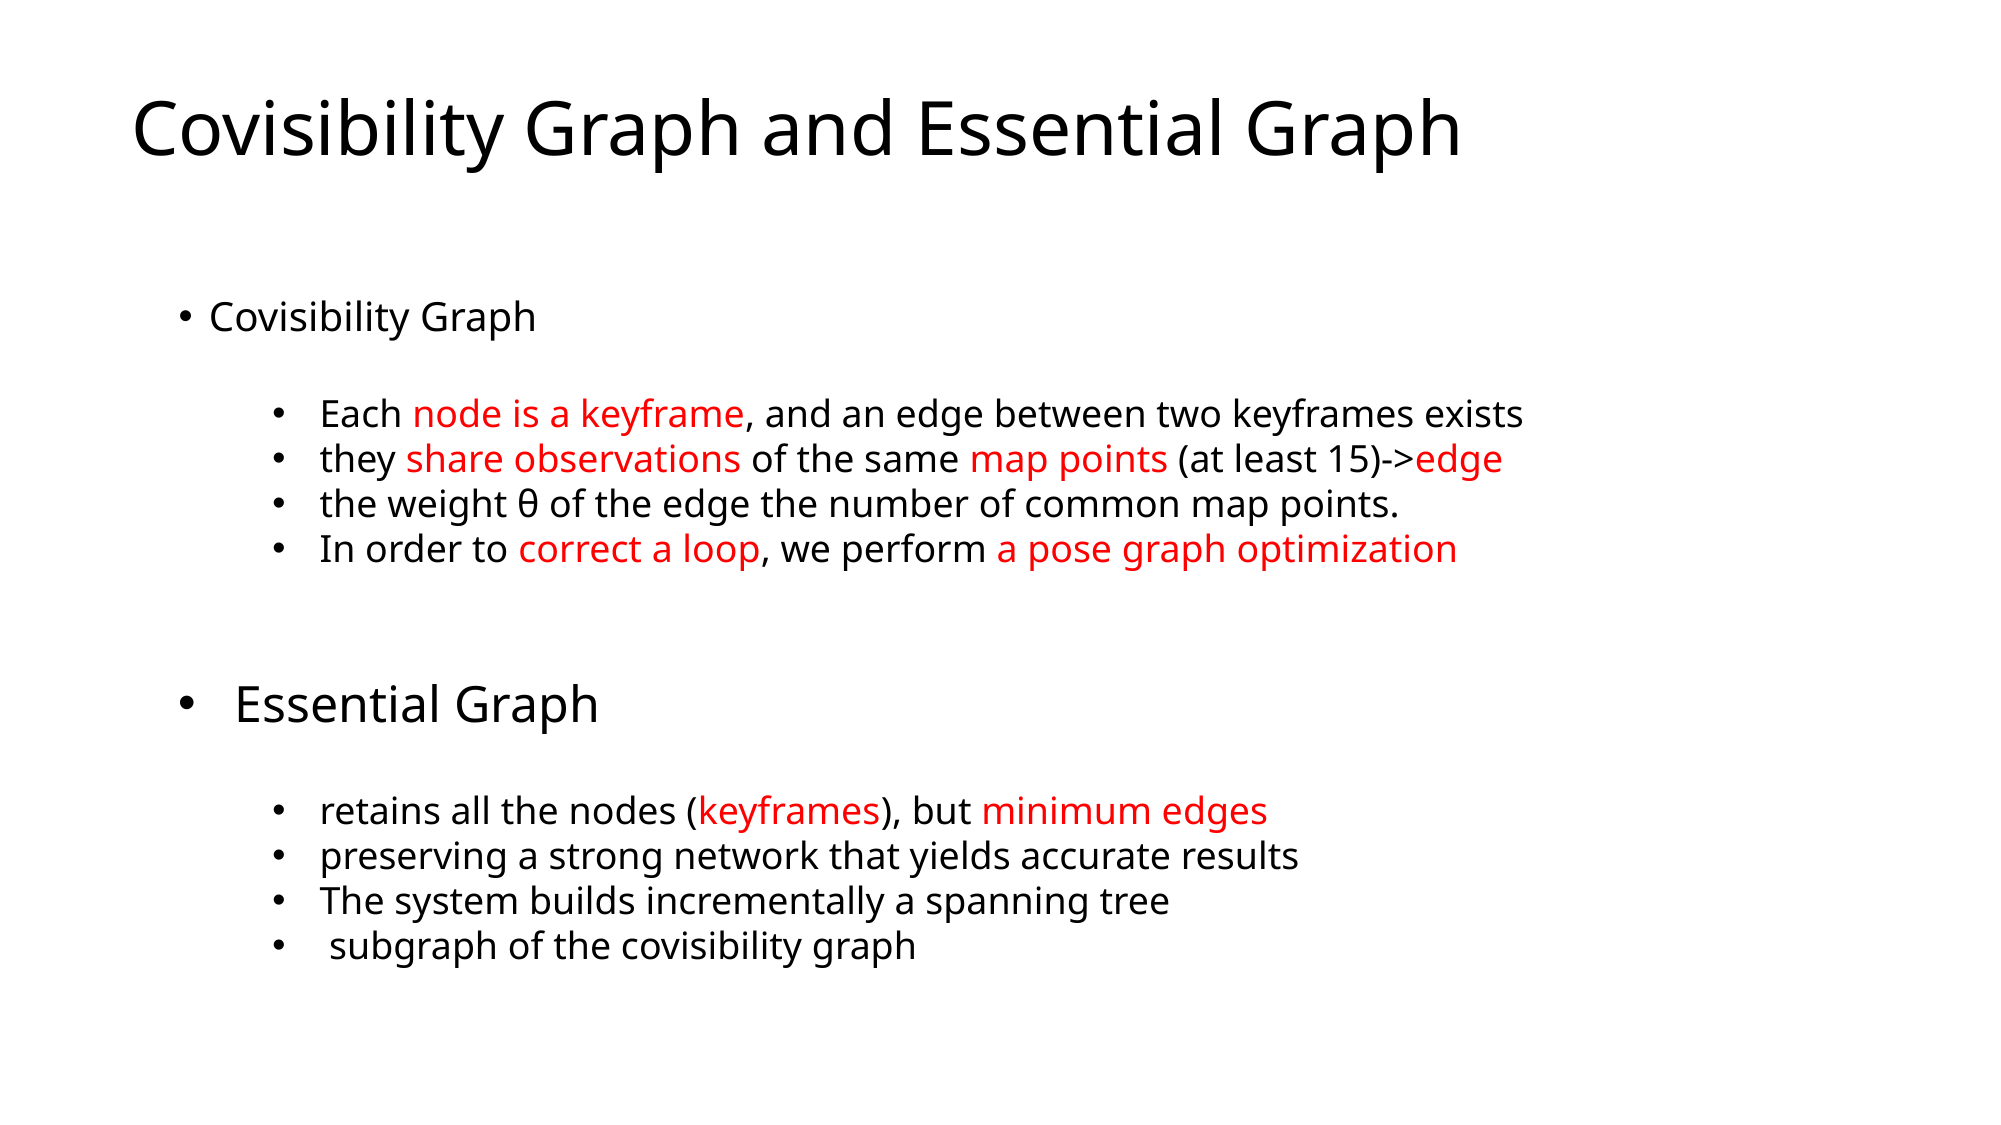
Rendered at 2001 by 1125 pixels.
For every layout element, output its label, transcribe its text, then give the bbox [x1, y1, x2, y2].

text_box retains all the nodes (keyframes), but minimum edges preserving a strong network that yields accurate results The system builds incrementally a spanning tree subgraph of the covisibility graph [257, 779, 1803, 1020]
text_box Each node is a keyframe, and an edge between two keyframes exists they share observations of the same map points (at least 15)->edge the weight θ of the edge the number of common map points. In order to correct a loop, we perform a pose graph optimization [257, 382, 1936, 623]
list Covisibility Graph [163, 288, 1897, 348]
title Covisibility Graph and Essential Graph [116, 73, 1842, 190]
text_box Essential Graph [163, 664, 821, 740]
